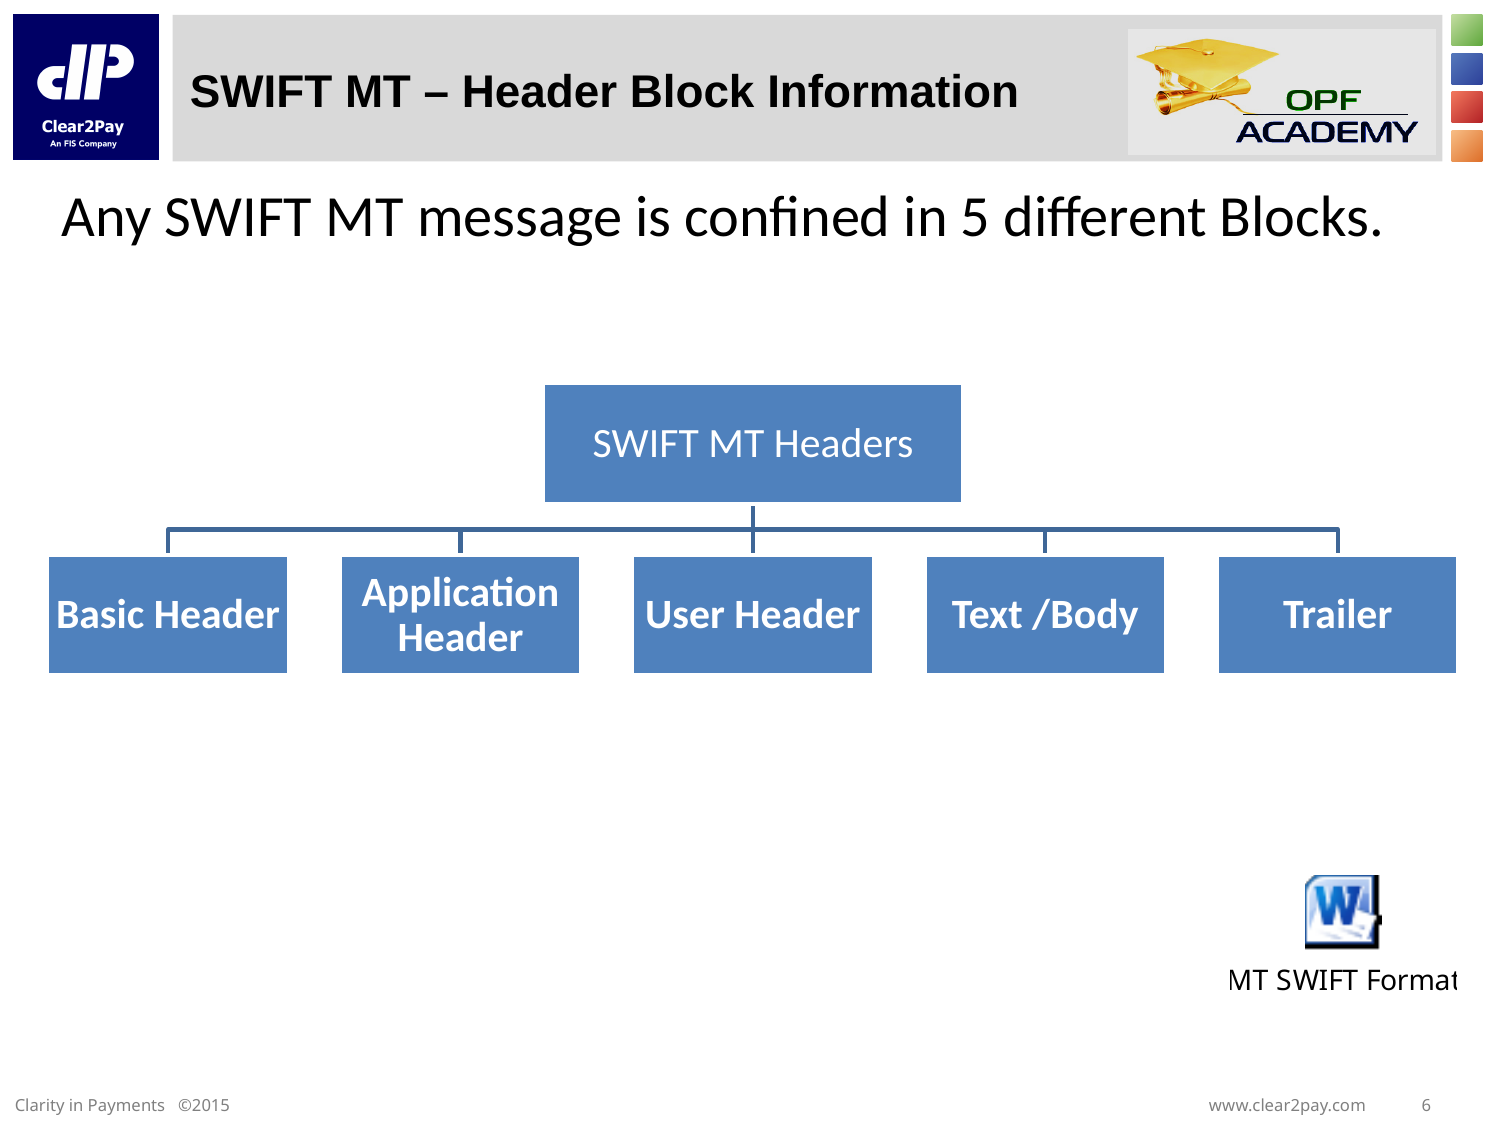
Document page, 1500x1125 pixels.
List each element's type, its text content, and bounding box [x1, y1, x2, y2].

text_box Any SWIFT MT message is confined in 5 different Blocks. [47, 170, 1459, 256]
picture [13, 14, 159, 160]
title SWIFT MT – Header Block Information [174, 24, 1436, 154]
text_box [1229, 875, 1458, 1068]
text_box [46, 271, 1459, 788]
